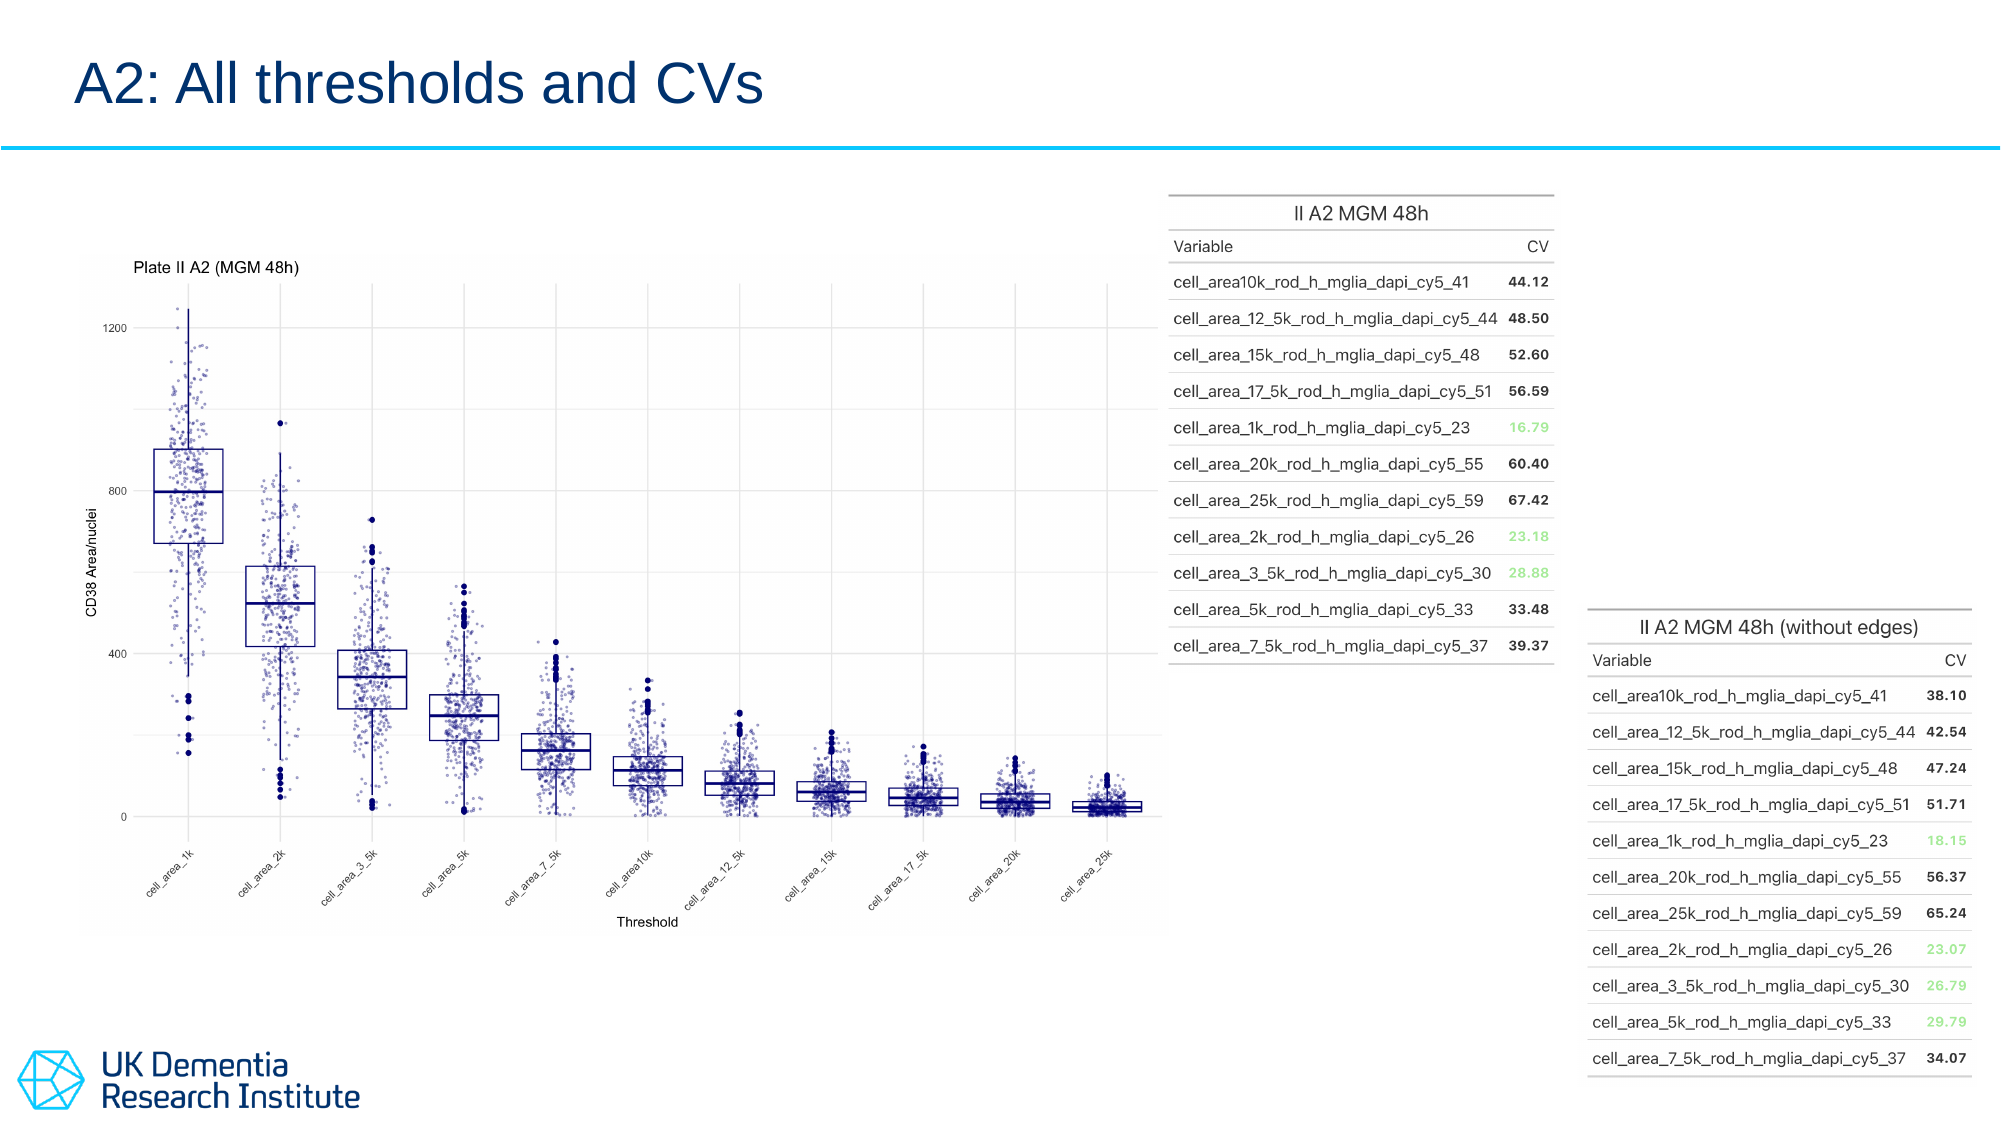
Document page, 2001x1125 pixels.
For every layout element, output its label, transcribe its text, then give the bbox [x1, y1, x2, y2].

text_box A2: All thresholds and CVs [59, 38, 1694, 123]
picture [79, 189, 1561, 936]
picture [1577, 603, 1977, 1087]
picture [0, 1025, 384, 1125]
